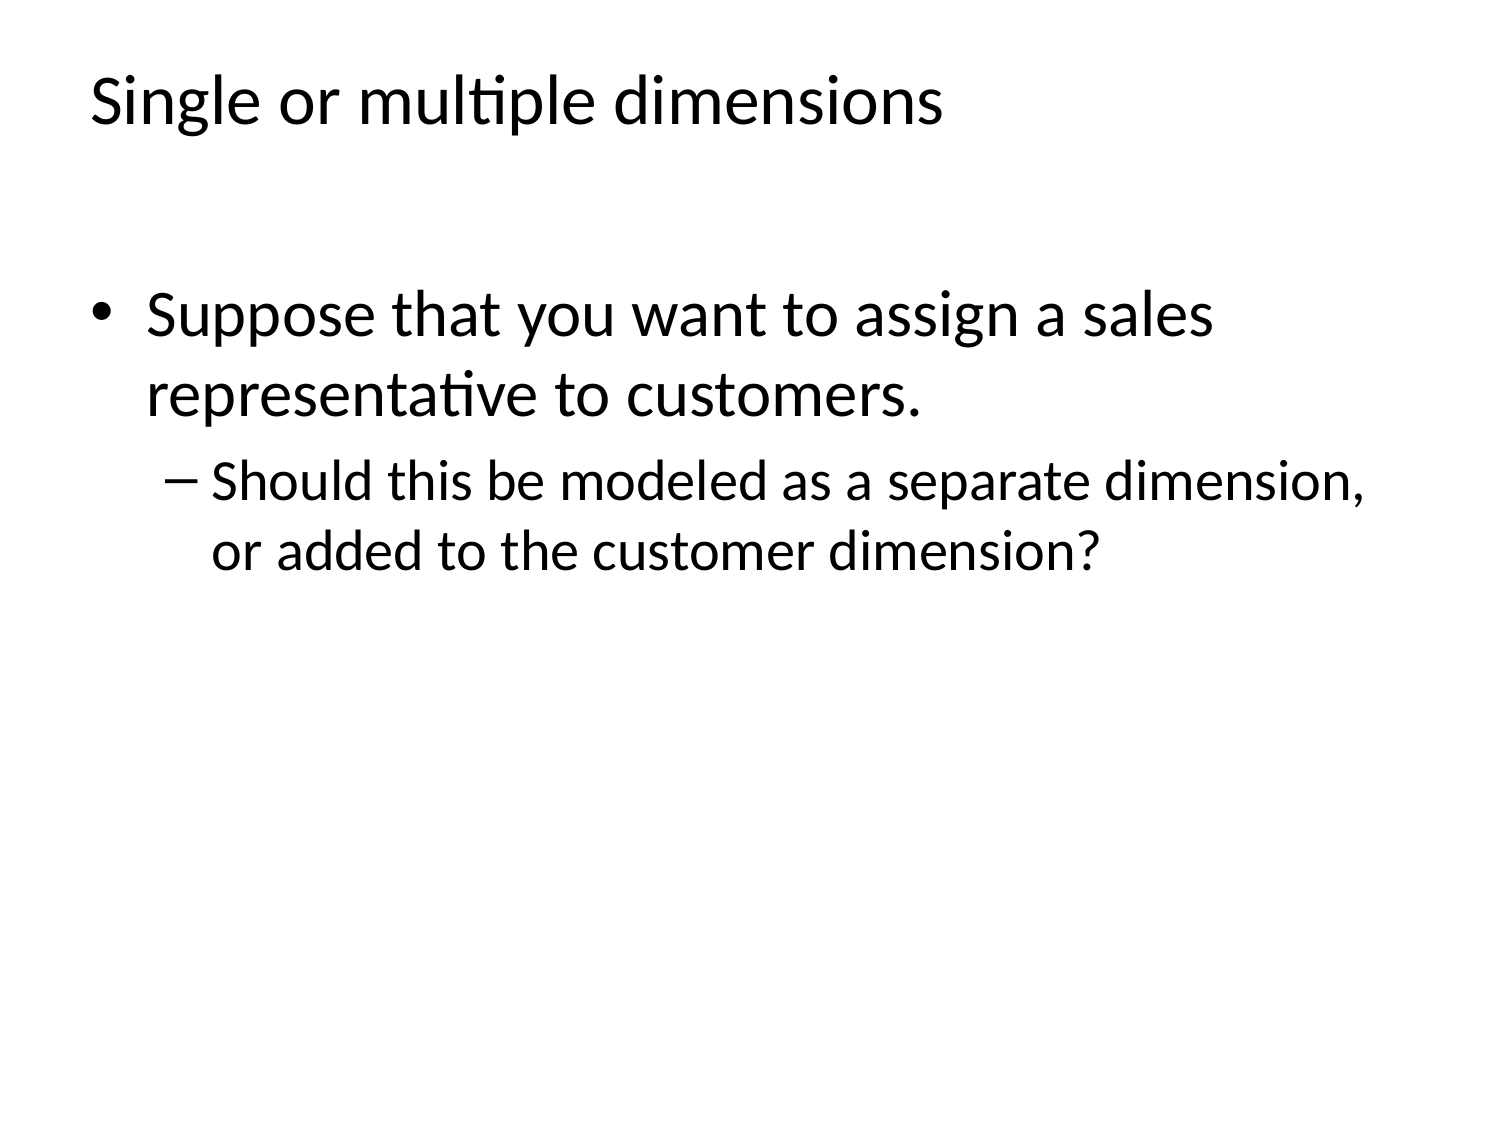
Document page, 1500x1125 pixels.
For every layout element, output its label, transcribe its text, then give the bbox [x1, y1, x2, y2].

list Suppose that you want to assign a sales representative to customers. Should this be modeled as a separate dimension, or added to the customer dimension? [75, 262, 1425, 1005]
title Single or multiple dimensions [75, 45, 1425, 233]
